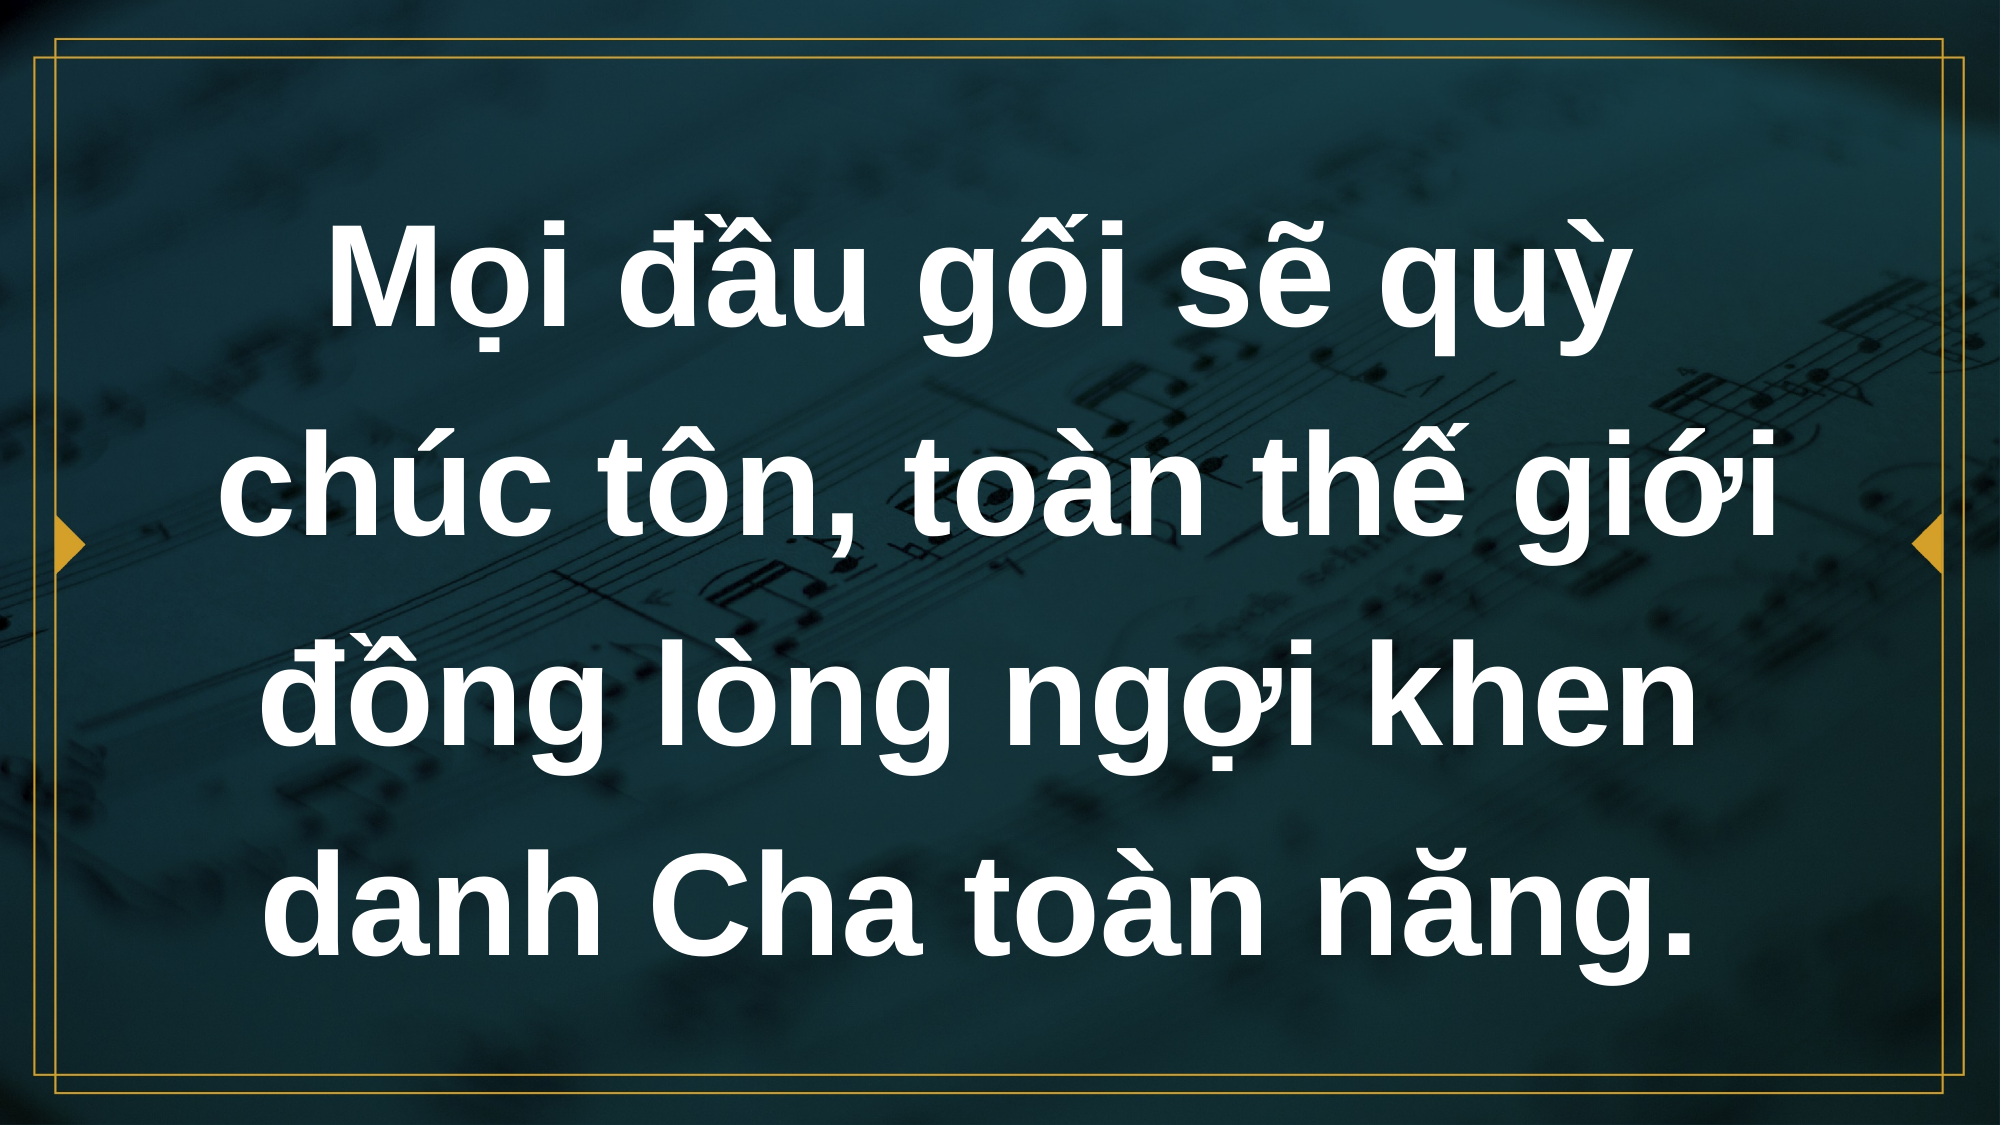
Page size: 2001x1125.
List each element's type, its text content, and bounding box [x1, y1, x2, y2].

picture [0, 0, 2000, 1125]
title Mọi đầu gối sẽ quỳ chúc tôn, toàn thế giới đồng lòng ngợi khen danh Cha toàn năng. [55, 53, 1945, 1077]
